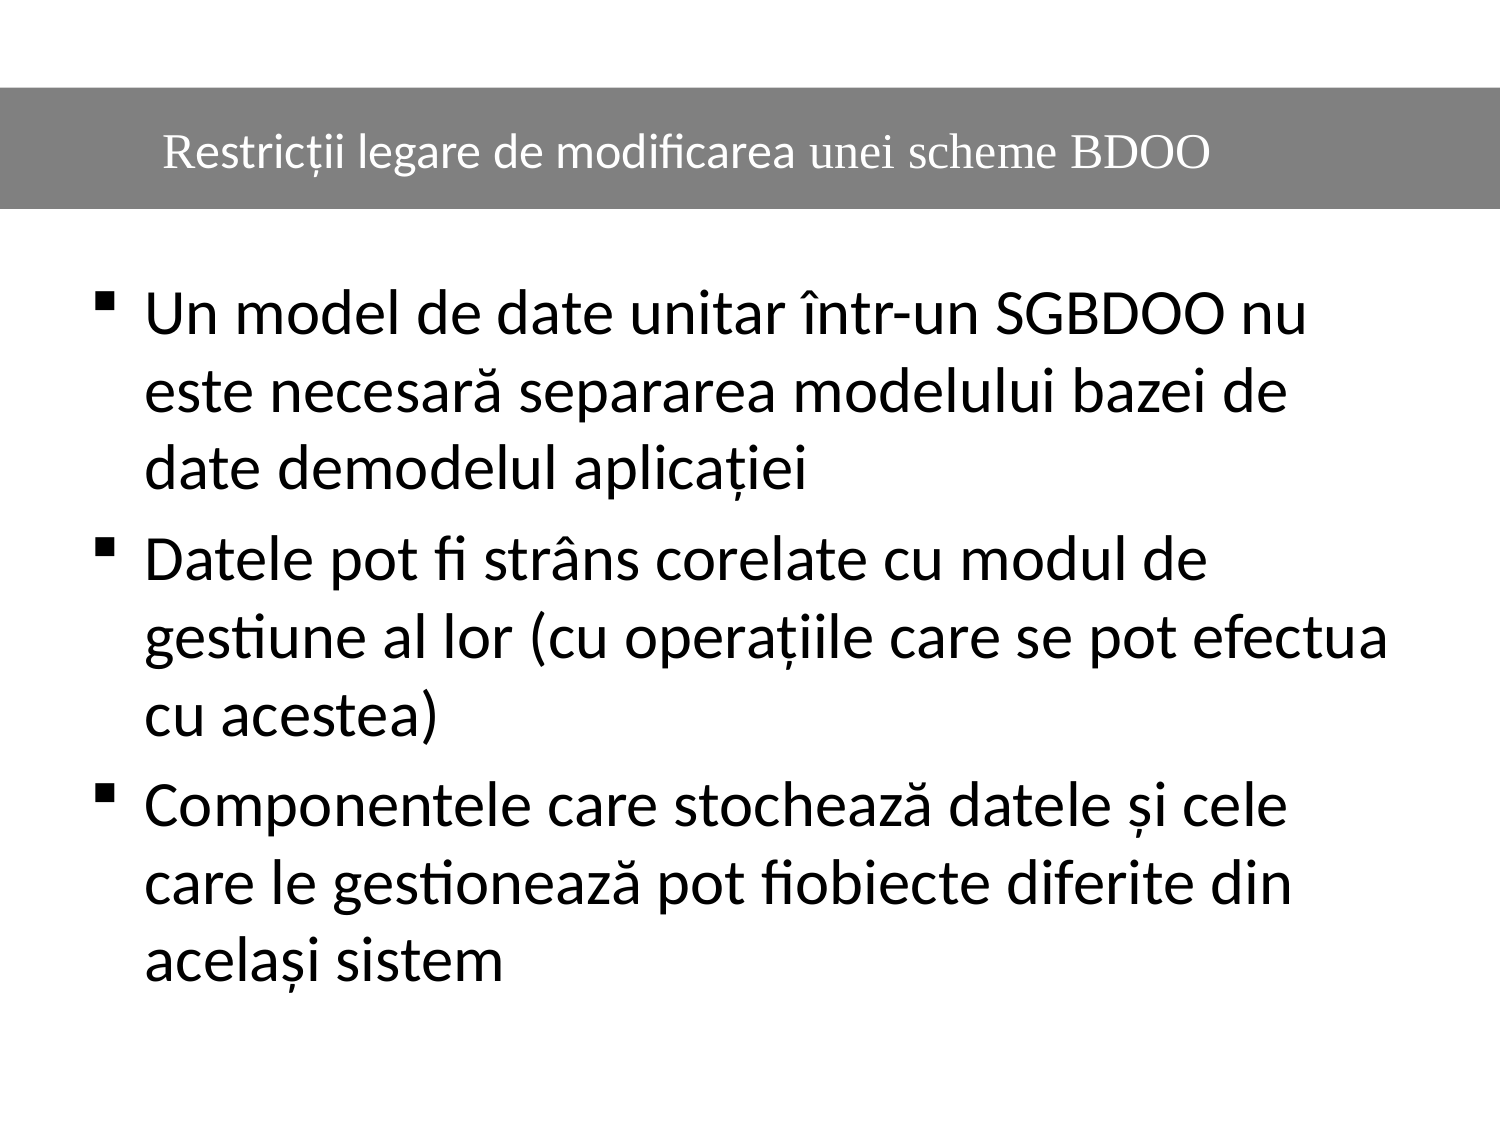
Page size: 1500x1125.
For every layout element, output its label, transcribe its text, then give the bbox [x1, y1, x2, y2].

list Un model de date unitar într-un SGBDOO nu este necesară separarea modelului bazei de date demodelul aplicației Datele pot fi strâns corelate cu modul de gestiune al lor (cu operațiile care se pot efectua cu acestea) Componentele care stochează datele și cele care le gestionează pot fiobiecte diferite din același sistem [75, 262, 1425, 1005]
text_box Restricții legare de modificarea unei scheme BDOO [0, 85, 1500, 211]
